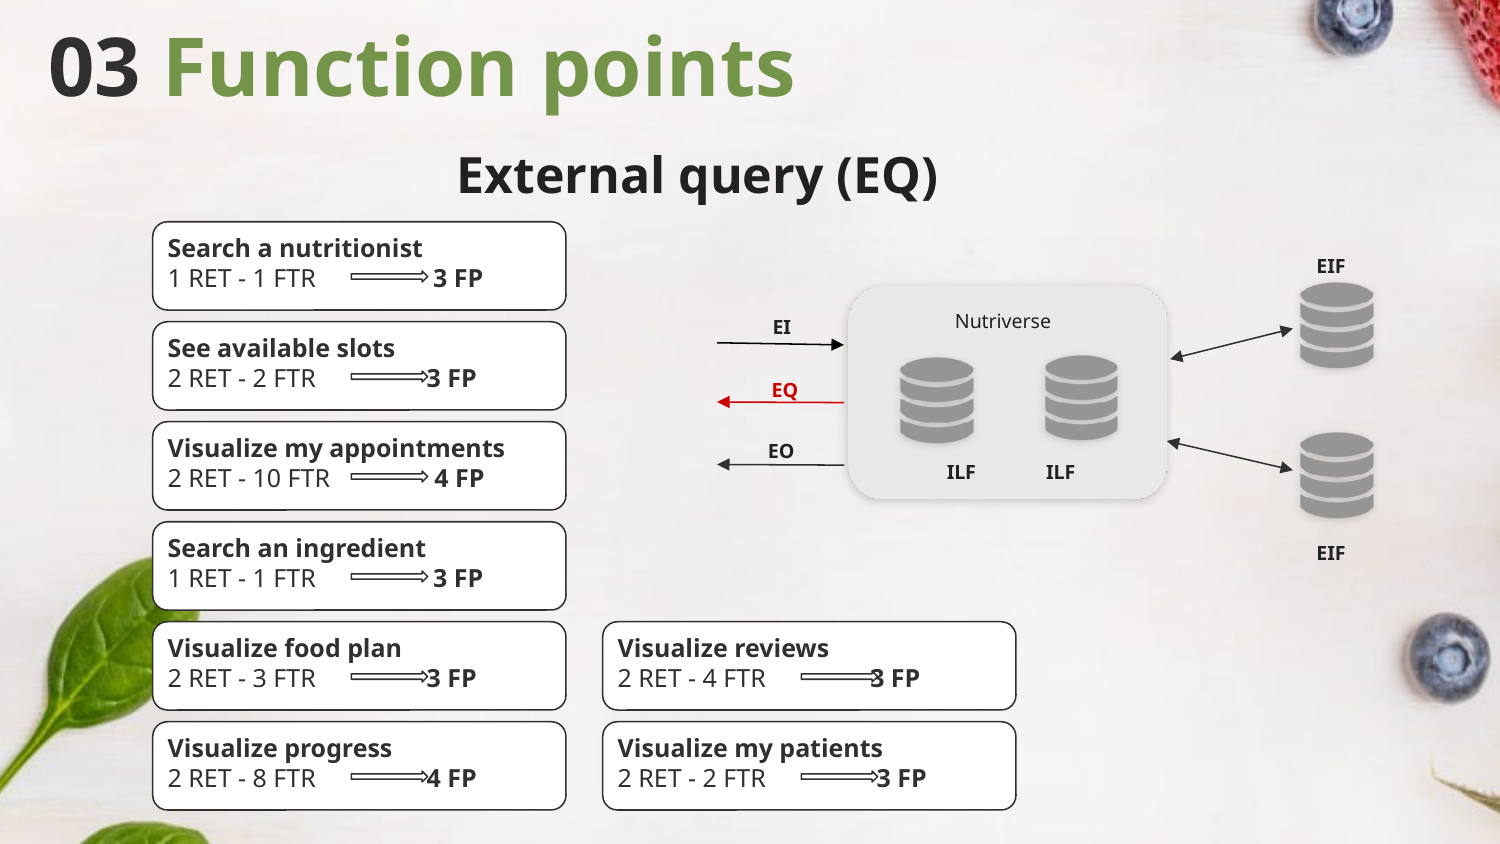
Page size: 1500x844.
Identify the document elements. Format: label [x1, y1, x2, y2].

picture [0, 0, 1500, 844]
text_box [1169, 328, 1293, 360]
text_box [716, 342, 845, 346]
text_box [1166, 440, 1293, 471]
